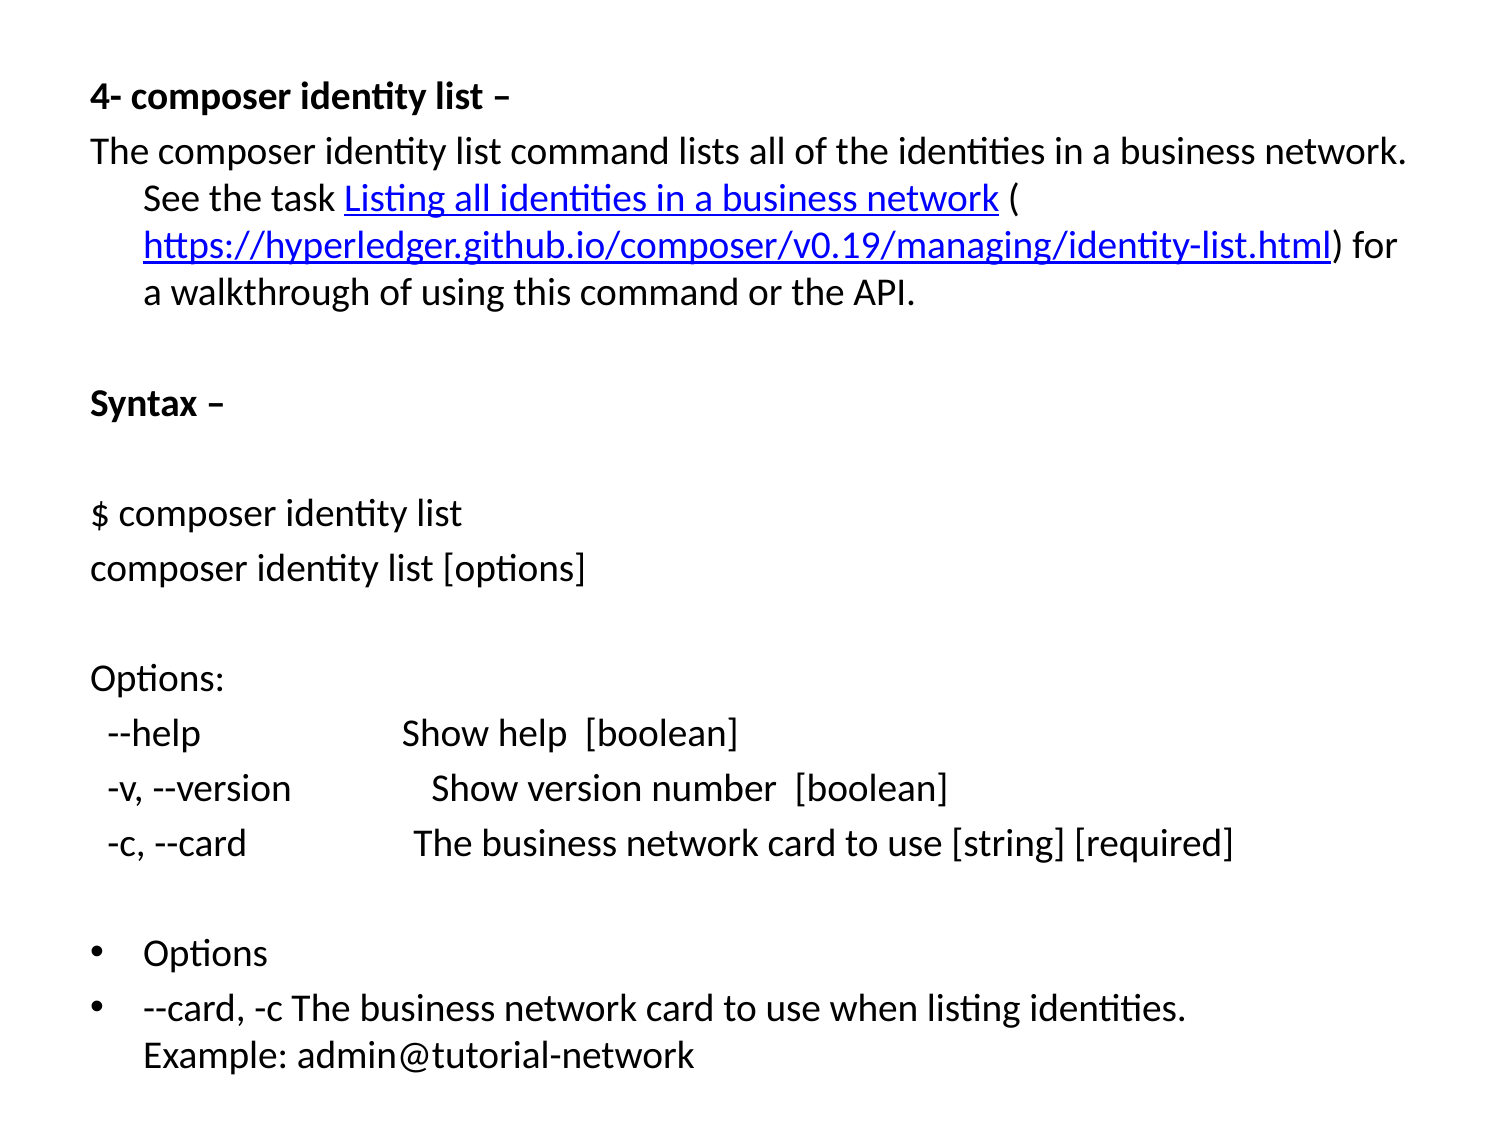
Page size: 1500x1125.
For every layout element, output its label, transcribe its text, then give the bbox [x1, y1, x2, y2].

list 4- composer identity list – The composer identity list command lists all of the identities in a business network. See the task Listing all identities in a business network (https://hyperledger.github.io/composer/v0.19/managing/identity-list.html) for a walkthrough of using this command or the API. Syntax – $ composer identity list composer identity list [options] Options: --help Show help [boolean] -v, --version Show version number [boolean] -c, --card The business network card to use [string] [required] Options --card, -c The business network card to use when listing identities. Example: admin@tutorial-network [75, 62, 1425, 1088]
